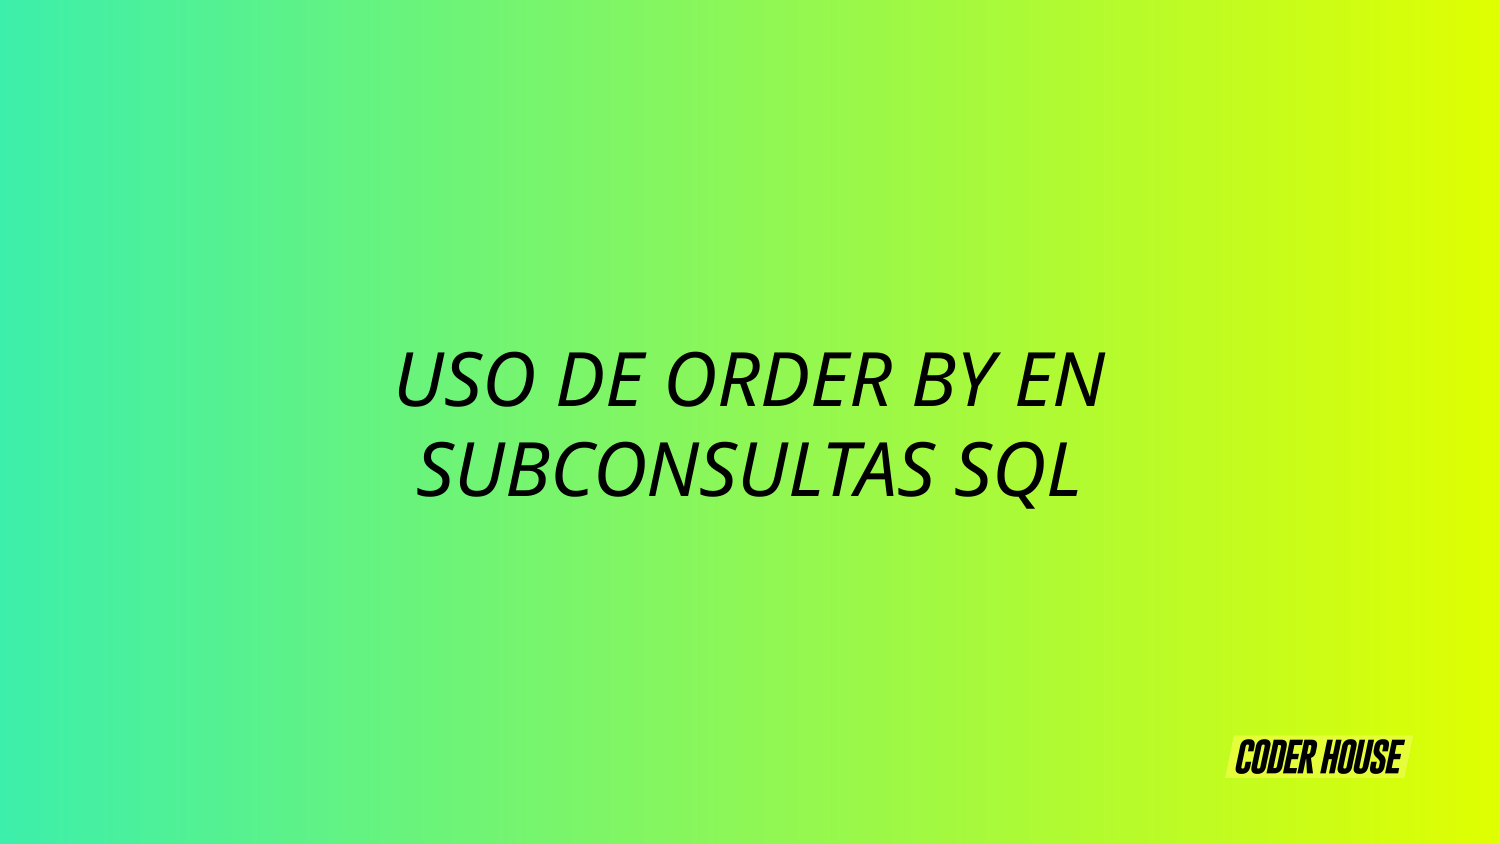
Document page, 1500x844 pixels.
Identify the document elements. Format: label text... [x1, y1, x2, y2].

picture [1221, 728, 1417, 784]
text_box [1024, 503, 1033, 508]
text_box USO DE ORDER BY EN SUBCONSULTAS SQL [173, 340, 1326, 503]
